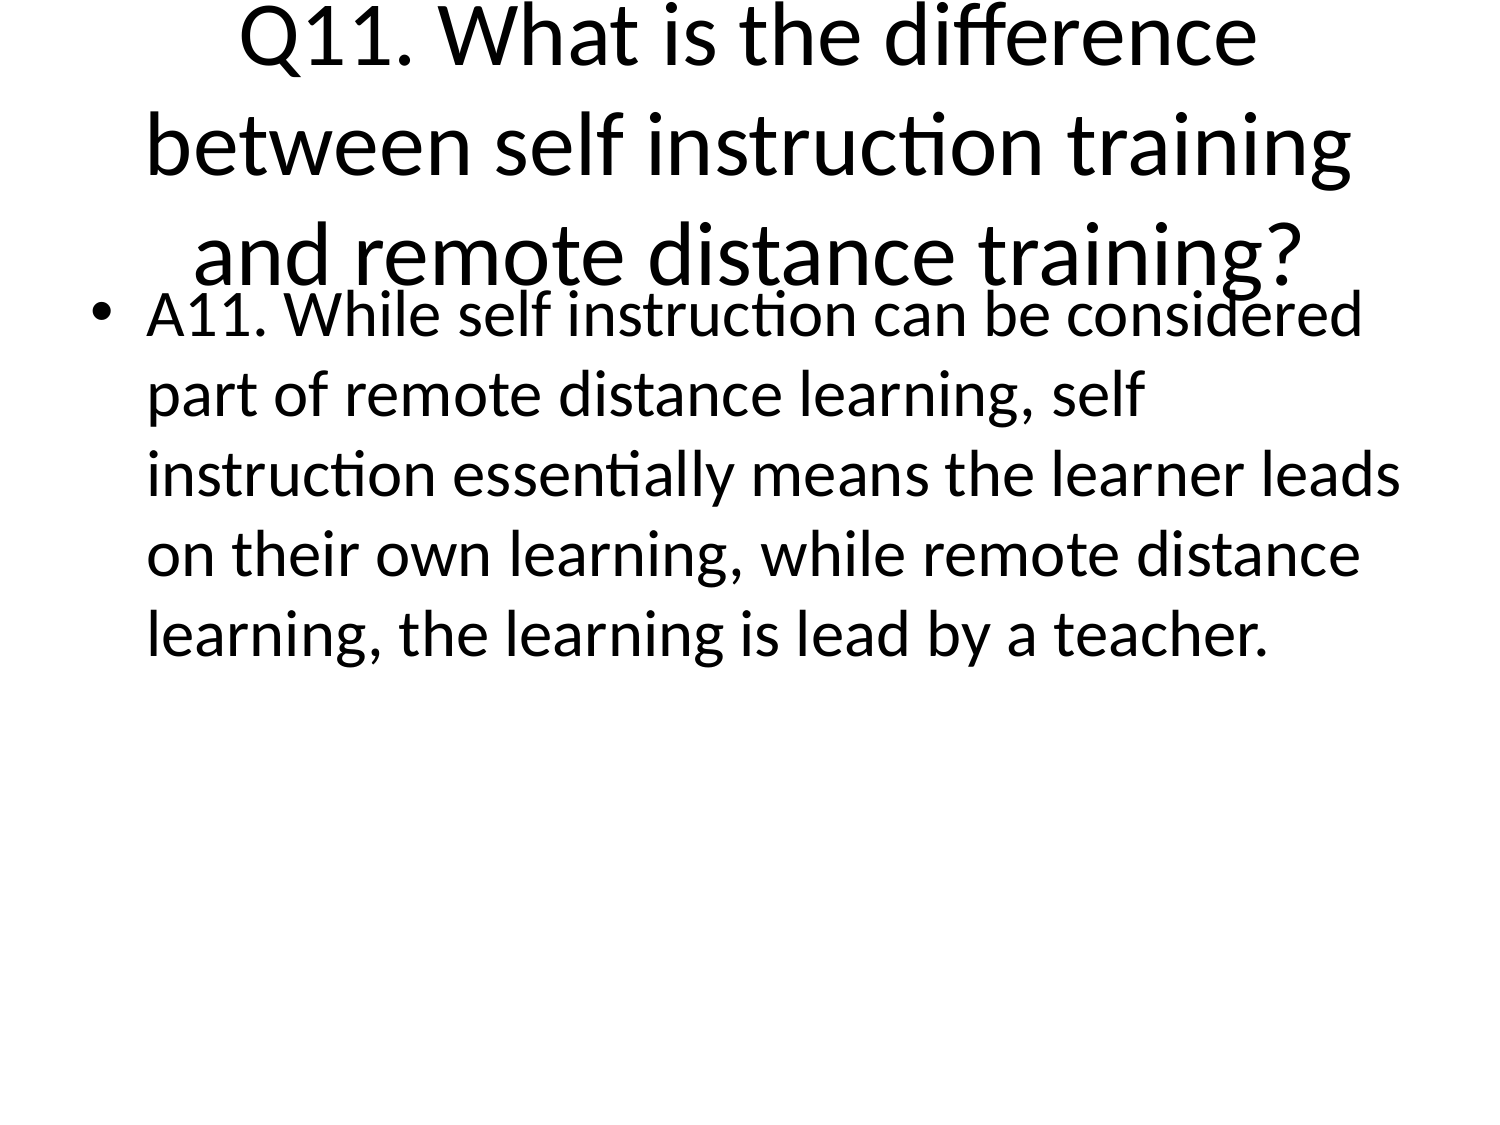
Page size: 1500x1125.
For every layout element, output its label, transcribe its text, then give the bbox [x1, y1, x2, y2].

title Q11. What is the difference between self instruction training and remote distance training? [75, 45, 1425, 233]
list A11. While self instruction can be considered part of remote distance learning, self instruction essentially means the learner leads on their own learning, while remote distance learning, the learning is lead by a teacher. [75, 262, 1425, 1005]
